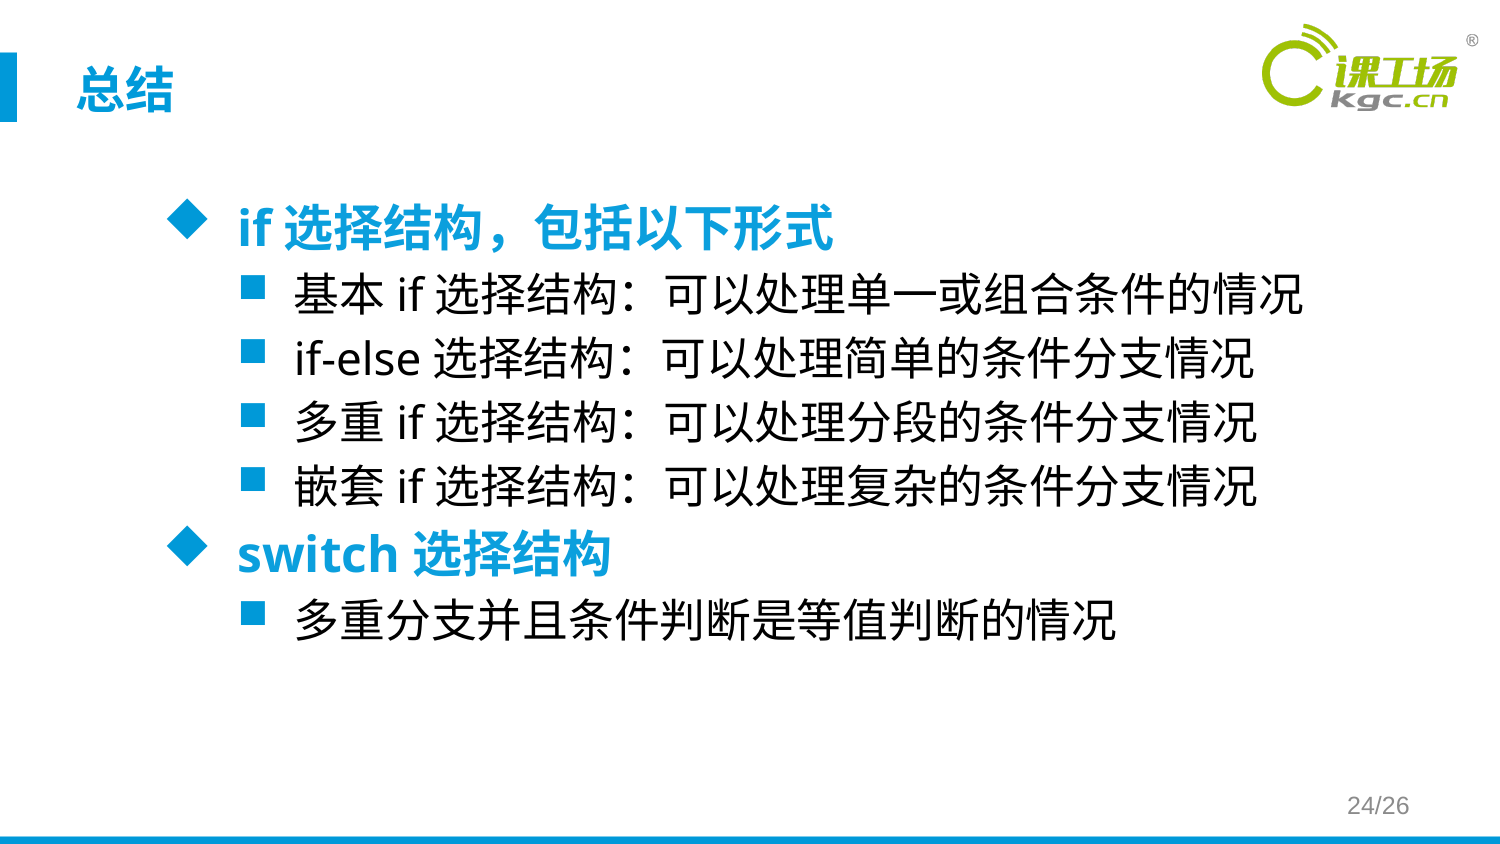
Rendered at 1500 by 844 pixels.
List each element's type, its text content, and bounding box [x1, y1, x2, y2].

text_box if选择结构，包括以下形式 基本if选择结构：可以处理单一或组合条件的情况 if-else选择结构：可以处理简单的条件分支情况 多重if选择结构：可以处理分段的条件分支情况 嵌套if选择结构：可以处理复杂的条件分支情况 switch选择结构 多重分支并且条件判断是等值判断的情况 [147, 188, 1427, 743]
slide_number 24/26 [1074, 782, 1425, 828]
picture [0, 0, 1500, 836]
title 总结 [74, 33, 1426, 151]
